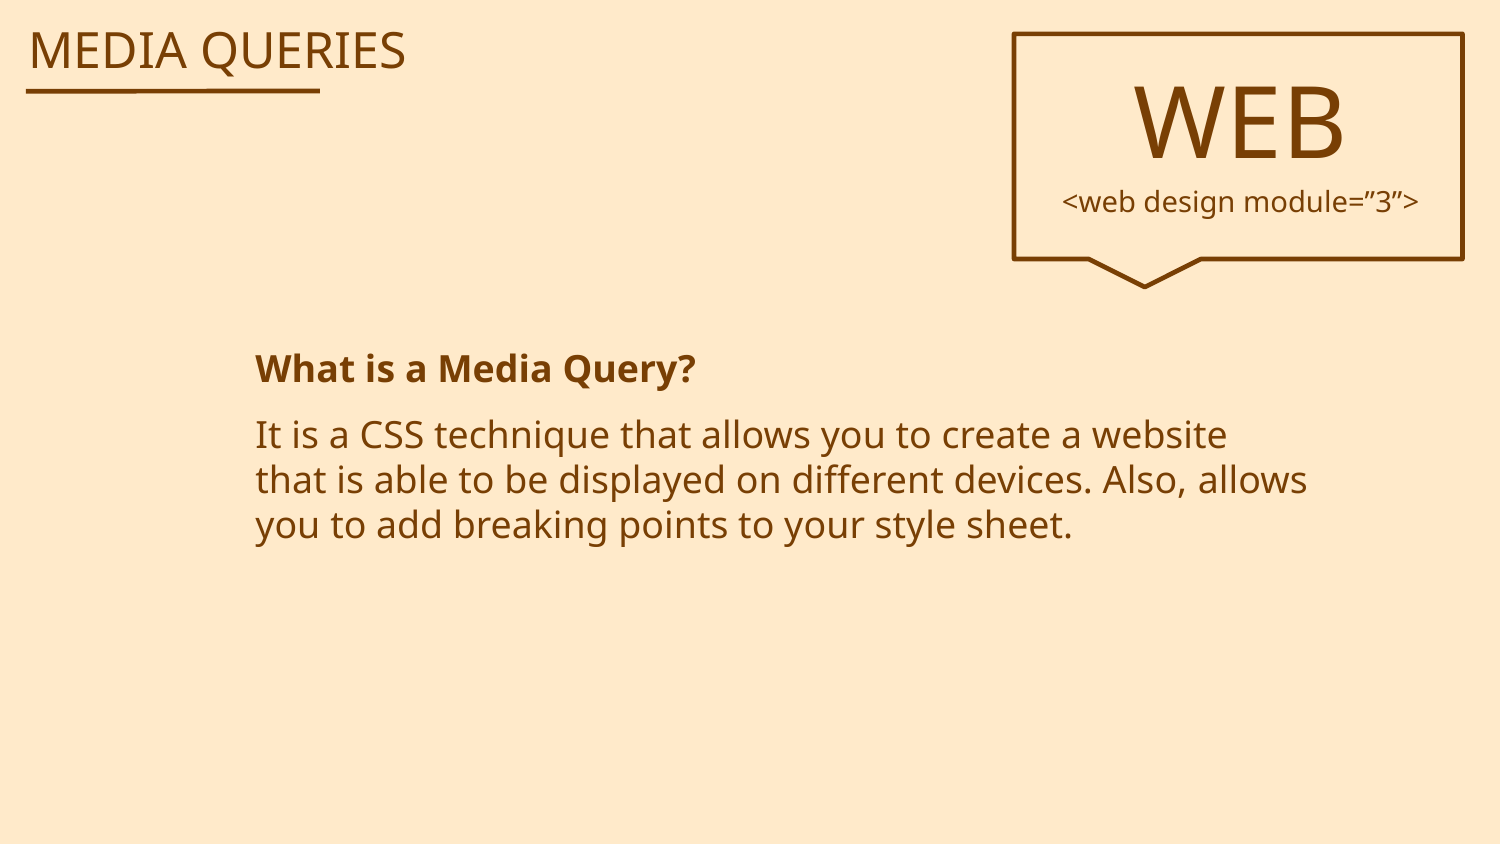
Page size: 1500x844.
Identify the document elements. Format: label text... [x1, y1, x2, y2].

text_box WEB [1073, 43, 1408, 167]
text_box [1014, 237, 1463, 288]
text_box <web design module=”3”> [940, 167, 1500, 237]
text_box What is a Media Query? It is a CSS technique that allows you to create a website that is able to be displayed on different devices. Also, allows you to add breaking points to your style sheet. [240, 330, 1500, 700]
text_box MEDIA QUERIES [13, 12, 716, 94]
text_box [1014, 33, 1463, 167]
